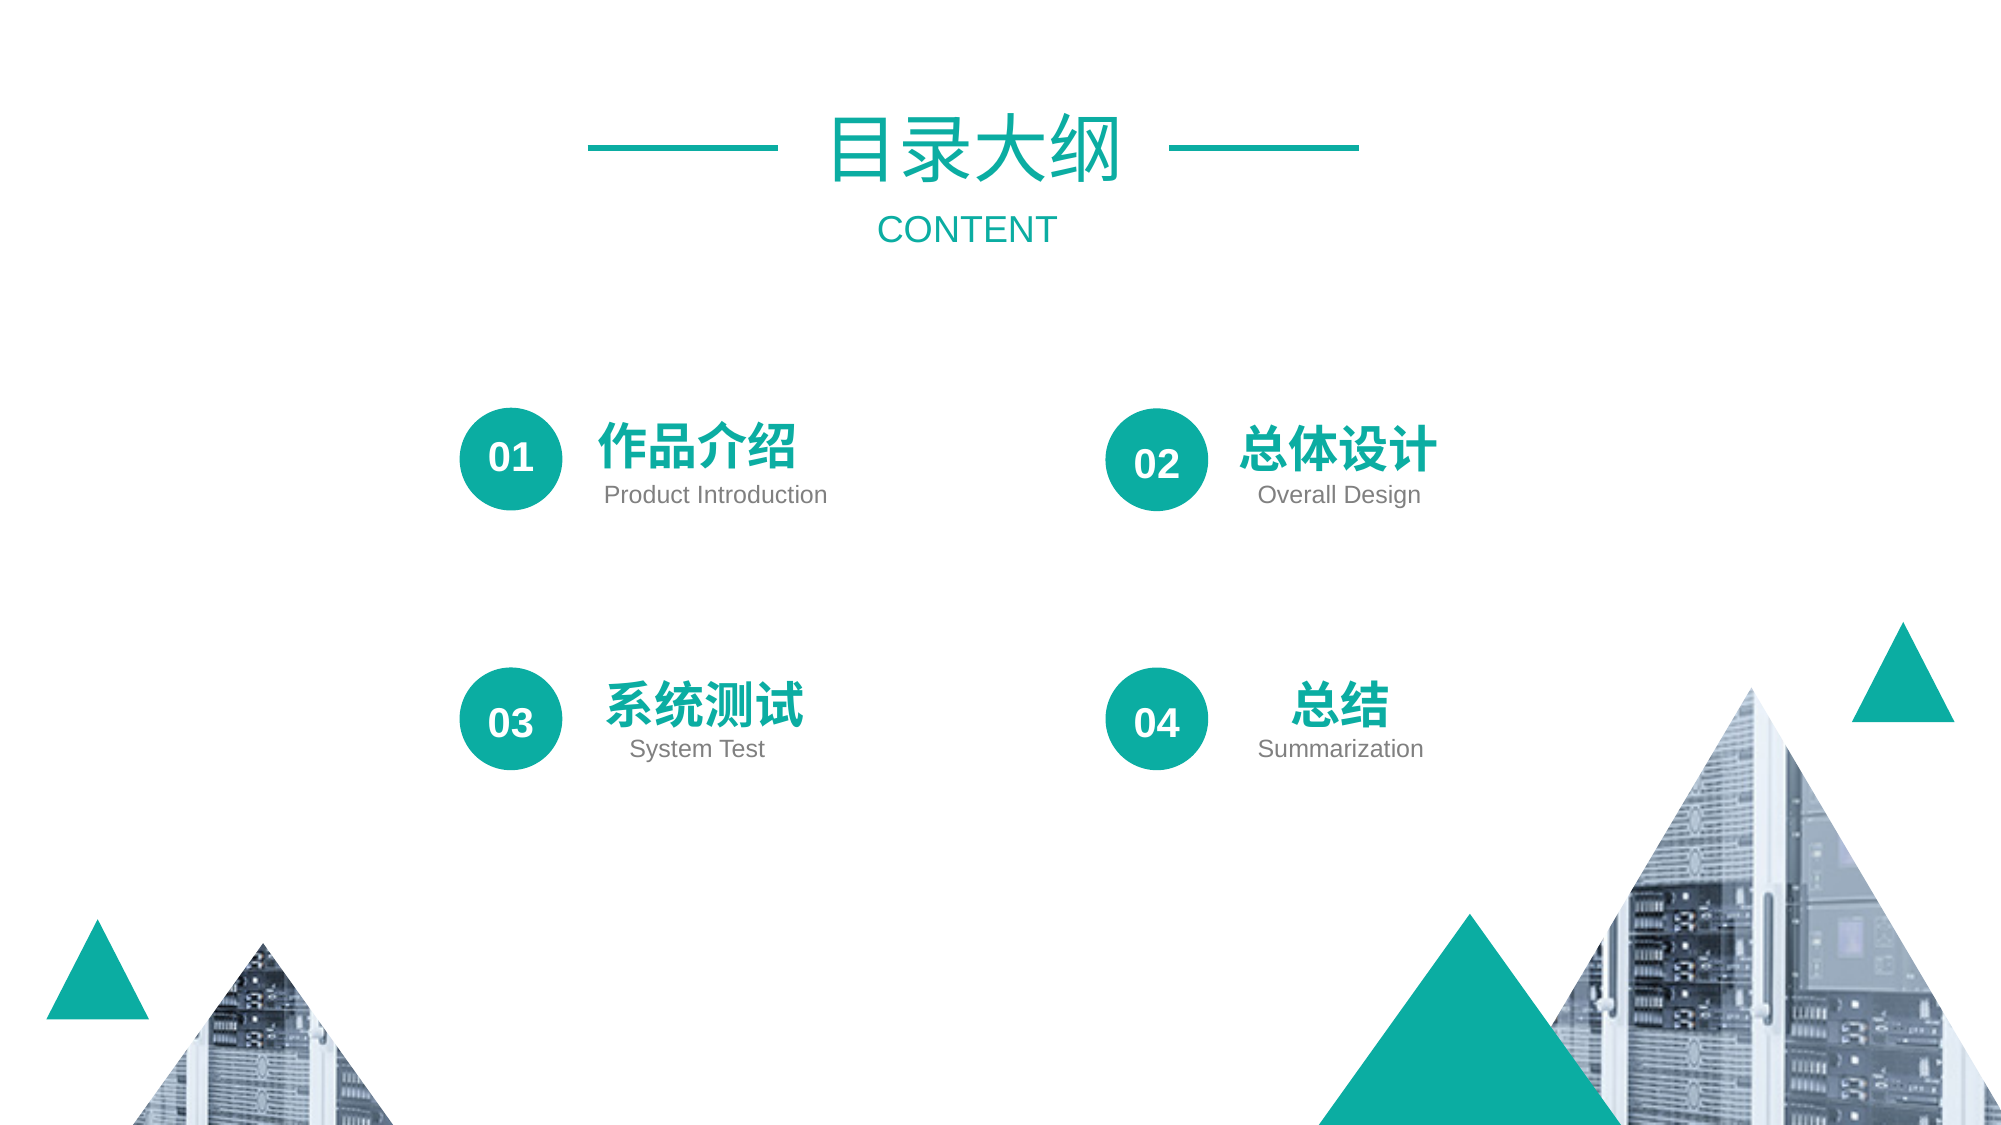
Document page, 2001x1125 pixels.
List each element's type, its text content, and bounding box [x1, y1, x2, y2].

text_box 总结 [1278, 667, 1404, 724]
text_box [1105, 667, 1209, 771]
text_box Summarization [1242, 724, 1440, 770]
text_box 作品介绍 [585, 408, 810, 481]
text_box CONTENT [865, 198, 1070, 256]
text_box [1868, 619, 1938, 687]
text_box 系统测试 [592, 667, 817, 739]
text_box Overall Design [1242, 471, 1437, 517]
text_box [1105, 408, 1209, 512]
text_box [459, 407, 563, 511]
text_box 总体设计 [1226, 411, 1450, 483]
text_box [1317, 911, 1493, 1125]
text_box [459, 667, 563, 771]
text_box 目录大纲 [811, 95, 1136, 197]
text_box System Test [614, 724, 781, 770]
text_box [44, 916, 132, 1021]
text_box Product Introduction [588, 471, 844, 517]
picture [132, 943, 394, 1125]
picture [1493, 687, 2001, 1125]
